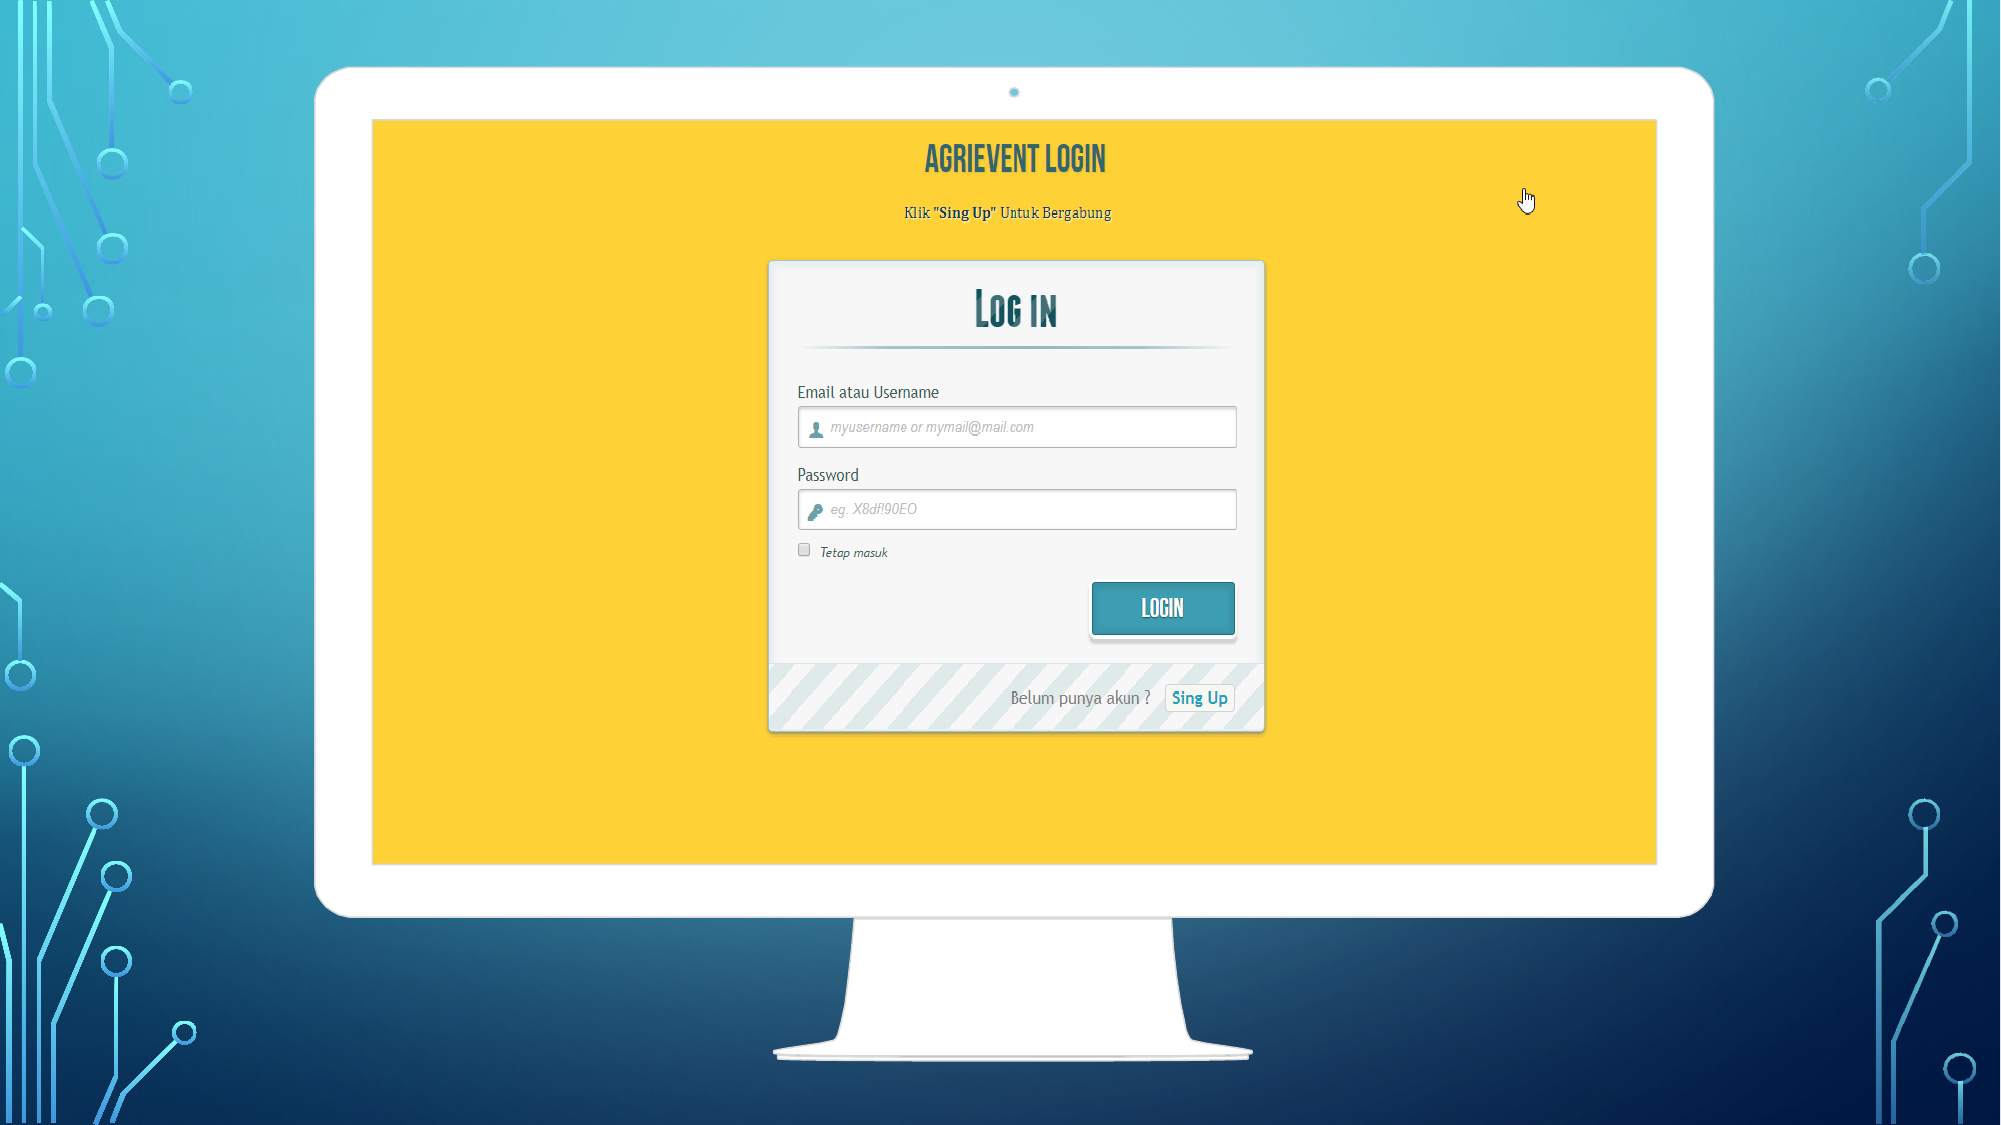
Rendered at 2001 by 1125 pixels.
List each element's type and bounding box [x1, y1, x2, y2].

picture [347, 117, 1682, 869]
text_box [314, 67, 1714, 1061]
